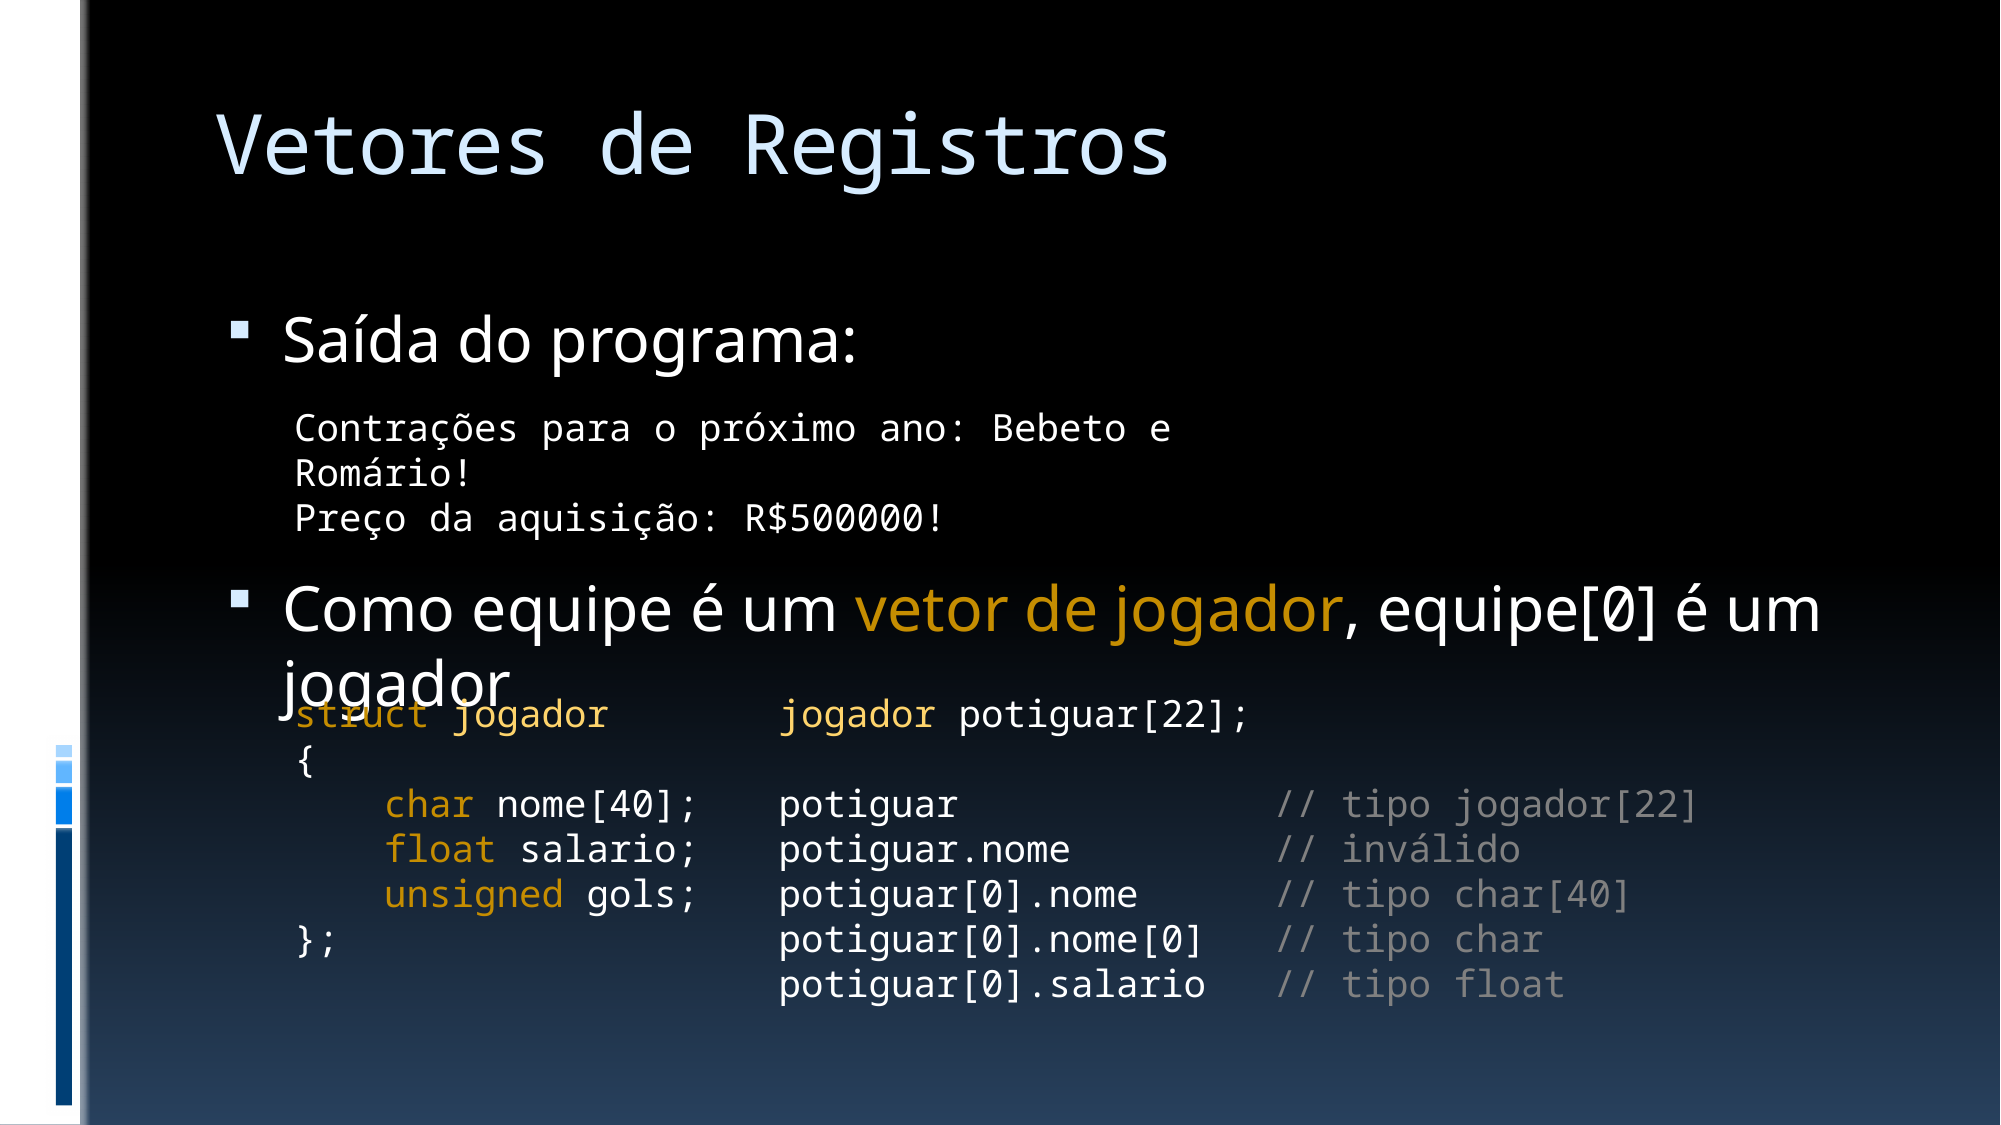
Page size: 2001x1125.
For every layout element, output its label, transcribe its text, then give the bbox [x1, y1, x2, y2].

text_box Contrações para o próximo ano: Bebeto e Romário! Preço da aquisição: R$500000! [279, 397, 1381, 547]
list Saída do programa: Como equipe é um vetor de jogador, equipe[0] é um jogador [200, 292, 1900, 1043]
text_box struct jogador { char nome[40]; float salario; unsigned gols; }; [279, 683, 732, 968]
text_box jogador potiguar[22]; potiguar // tipo jogador[22] potiguar.nome // inválido potiguar[0].nome // tipo char[40] potiguar[0].nome[0] // tipo char potiguar[0].salario // tipo float [763, 683, 1792, 1013]
title Vetores de Registros [200, 83, 1900, 234]
